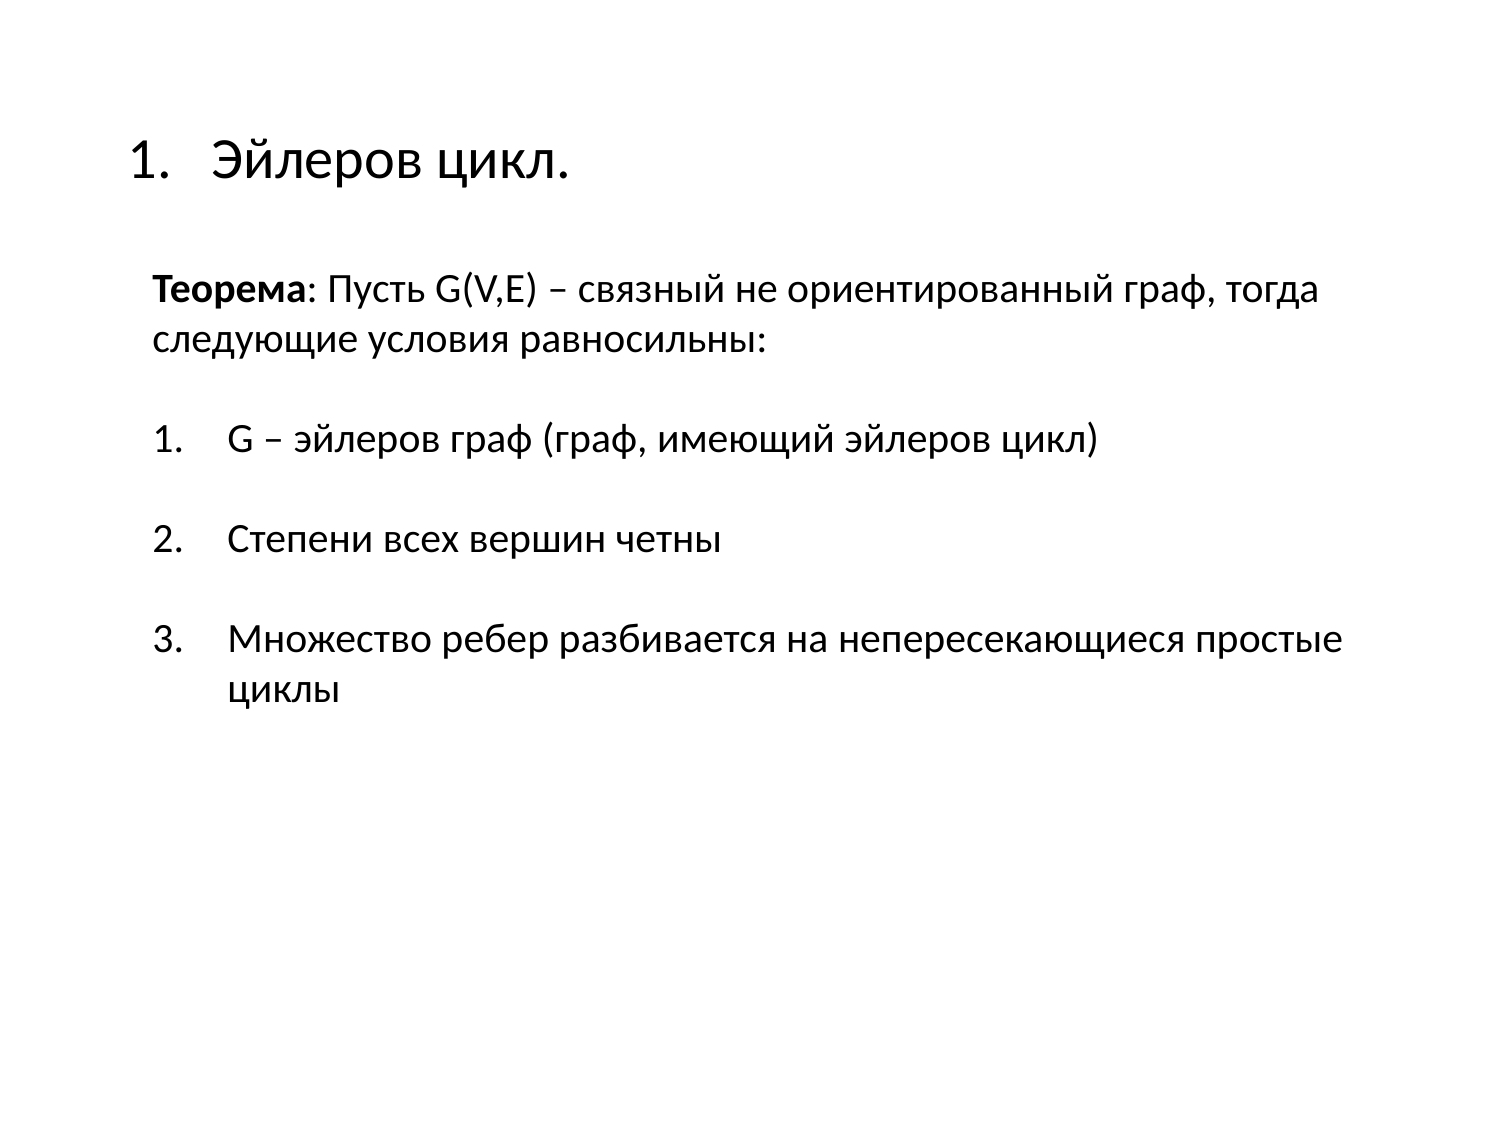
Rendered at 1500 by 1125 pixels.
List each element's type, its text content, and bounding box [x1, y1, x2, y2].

text_box Теорема: Пусть G(V,E) – связный не ориентированный граф, тогда следующие условия равносильны: G – эйлеров граф (граф, имеющий эйлеров цикл) Степени всех вершин четны Множество ребер разбивается на непересекающиеся простые циклы [137, 208, 1413, 764]
text_box Эйлеров цикл. [112, 78, 1388, 232]
